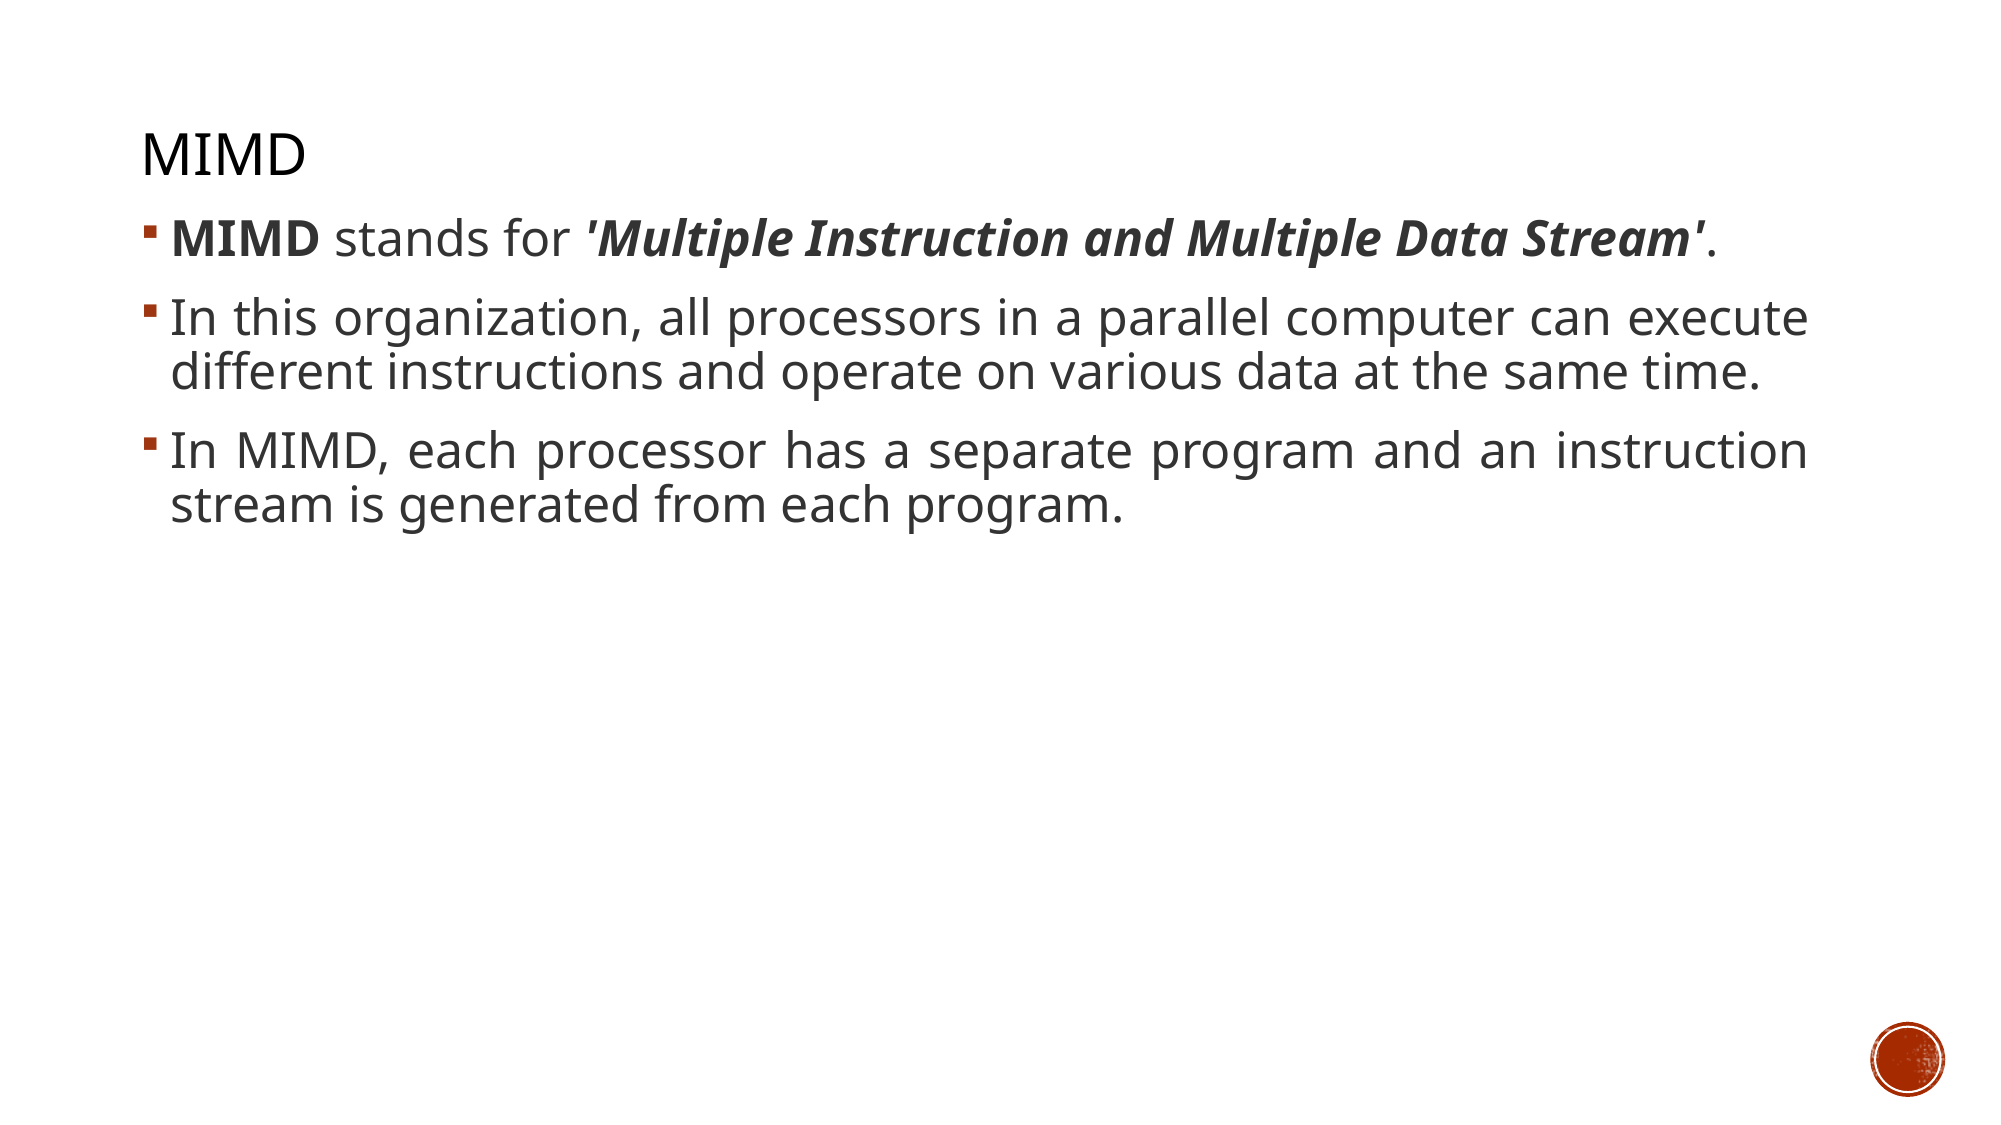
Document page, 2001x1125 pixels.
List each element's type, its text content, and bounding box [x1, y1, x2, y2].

list MIMD MIMD stands for 'Multiple Instruction and Multiple Data Stream'. In this organization, all processors in a parallel computer can execute different instructions and operate on various data at the same time. In MIMD, each processor has a separate program and an instruction stream is generated from each program. [125, 118, 1826, 1013]
